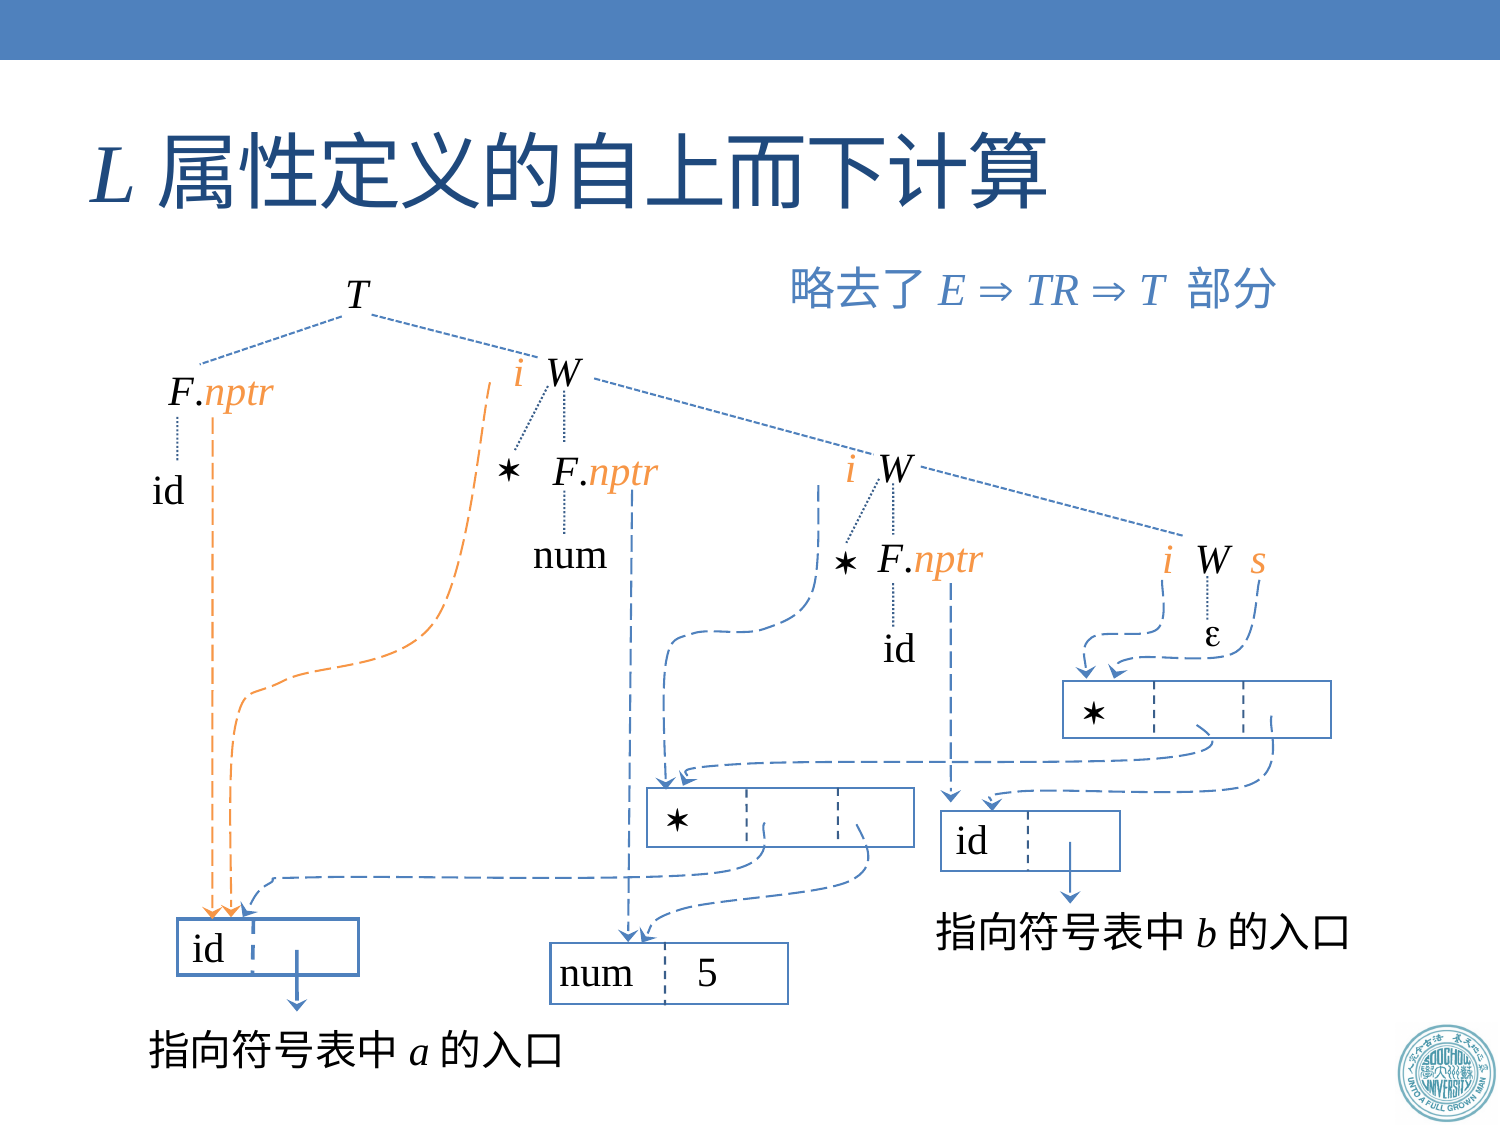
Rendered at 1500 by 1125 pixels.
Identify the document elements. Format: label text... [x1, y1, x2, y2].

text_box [84, 265, 1416, 1071]
text_box 略去了E  TR  T 部分 [775, 230, 1500, 344]
title L属性定义的自上而下计算 [75, 87, 1425, 250]
